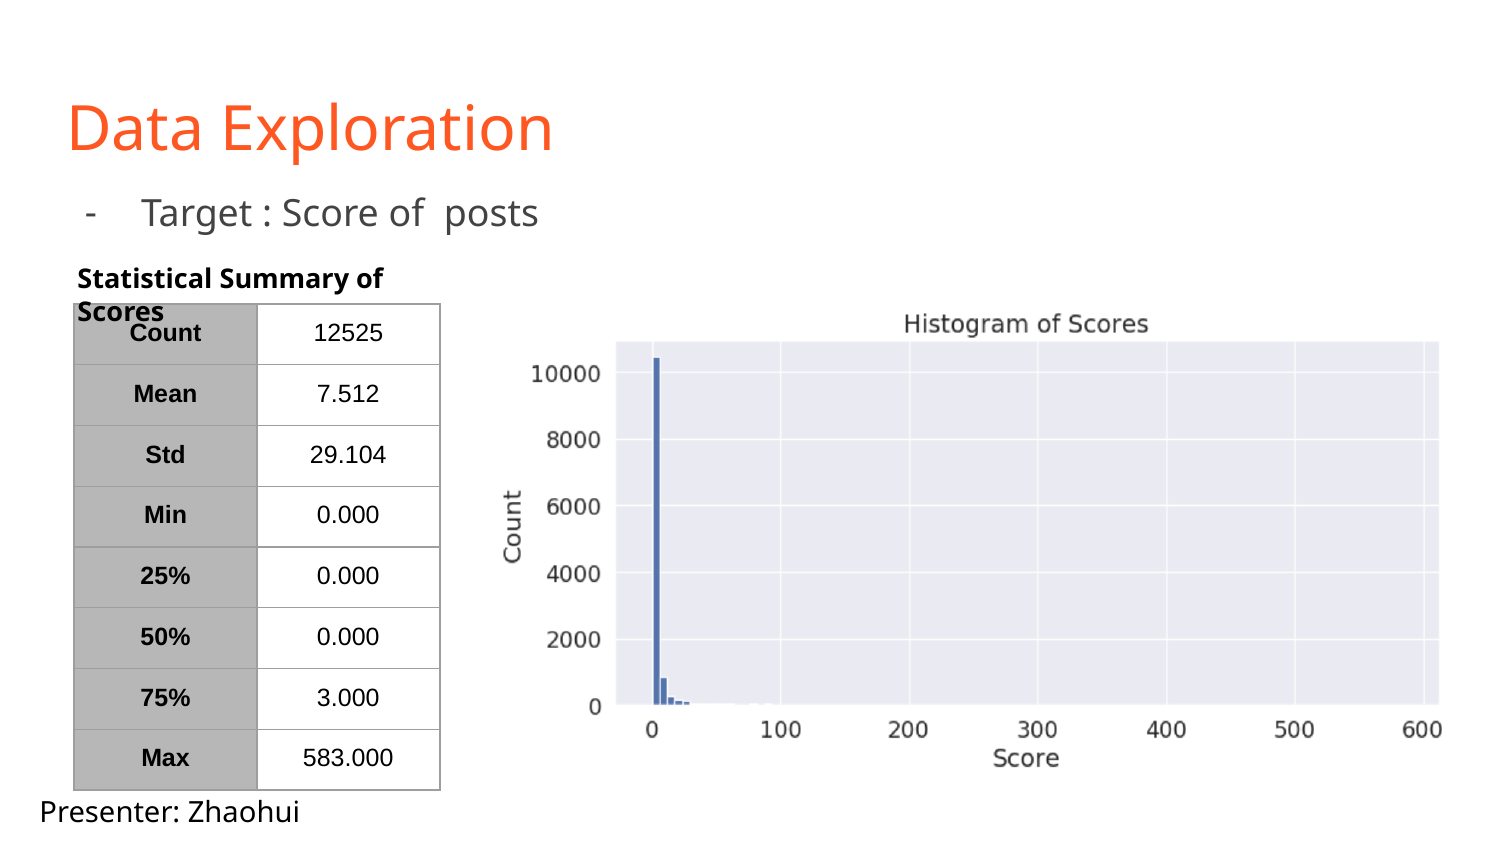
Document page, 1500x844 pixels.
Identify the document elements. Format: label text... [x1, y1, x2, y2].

table_cell Std [75, 426, 256, 486]
table_cell 7.512 [258, 365, 439, 425]
table_cell 0.000 [258, 487, 439, 546]
table_header Count [75, 305, 256, 364]
table_cell 29.104 [258, 426, 439, 486]
table_header 12525 [258, 305, 439, 364]
table_cell Min [75, 487, 256, 546]
picture [494, 303, 1454, 779]
title Data Exploration [51, 72, 1449, 166]
table_cell 25% [75, 548, 256, 607]
table_cell 0.000 [258, 608, 439, 668]
table_cell 50% [75, 608, 256, 668]
table_cell 583.000 [258, 730, 439, 789]
list Target : Score of posts [51, 166, 1449, 728]
table_cell 75% [75, 669, 256, 729]
table_cell 3.000 [258, 669, 439, 729]
table_cell Mean [75, 365, 256, 425]
table_cell 0.000 [258, 548, 439, 607]
text_box Presenter: Zhaohui [24, 777, 391, 844]
text_box Statistical Summary of Scores [62, 246, 470, 297]
table_cell Max [75, 730, 256, 777]
